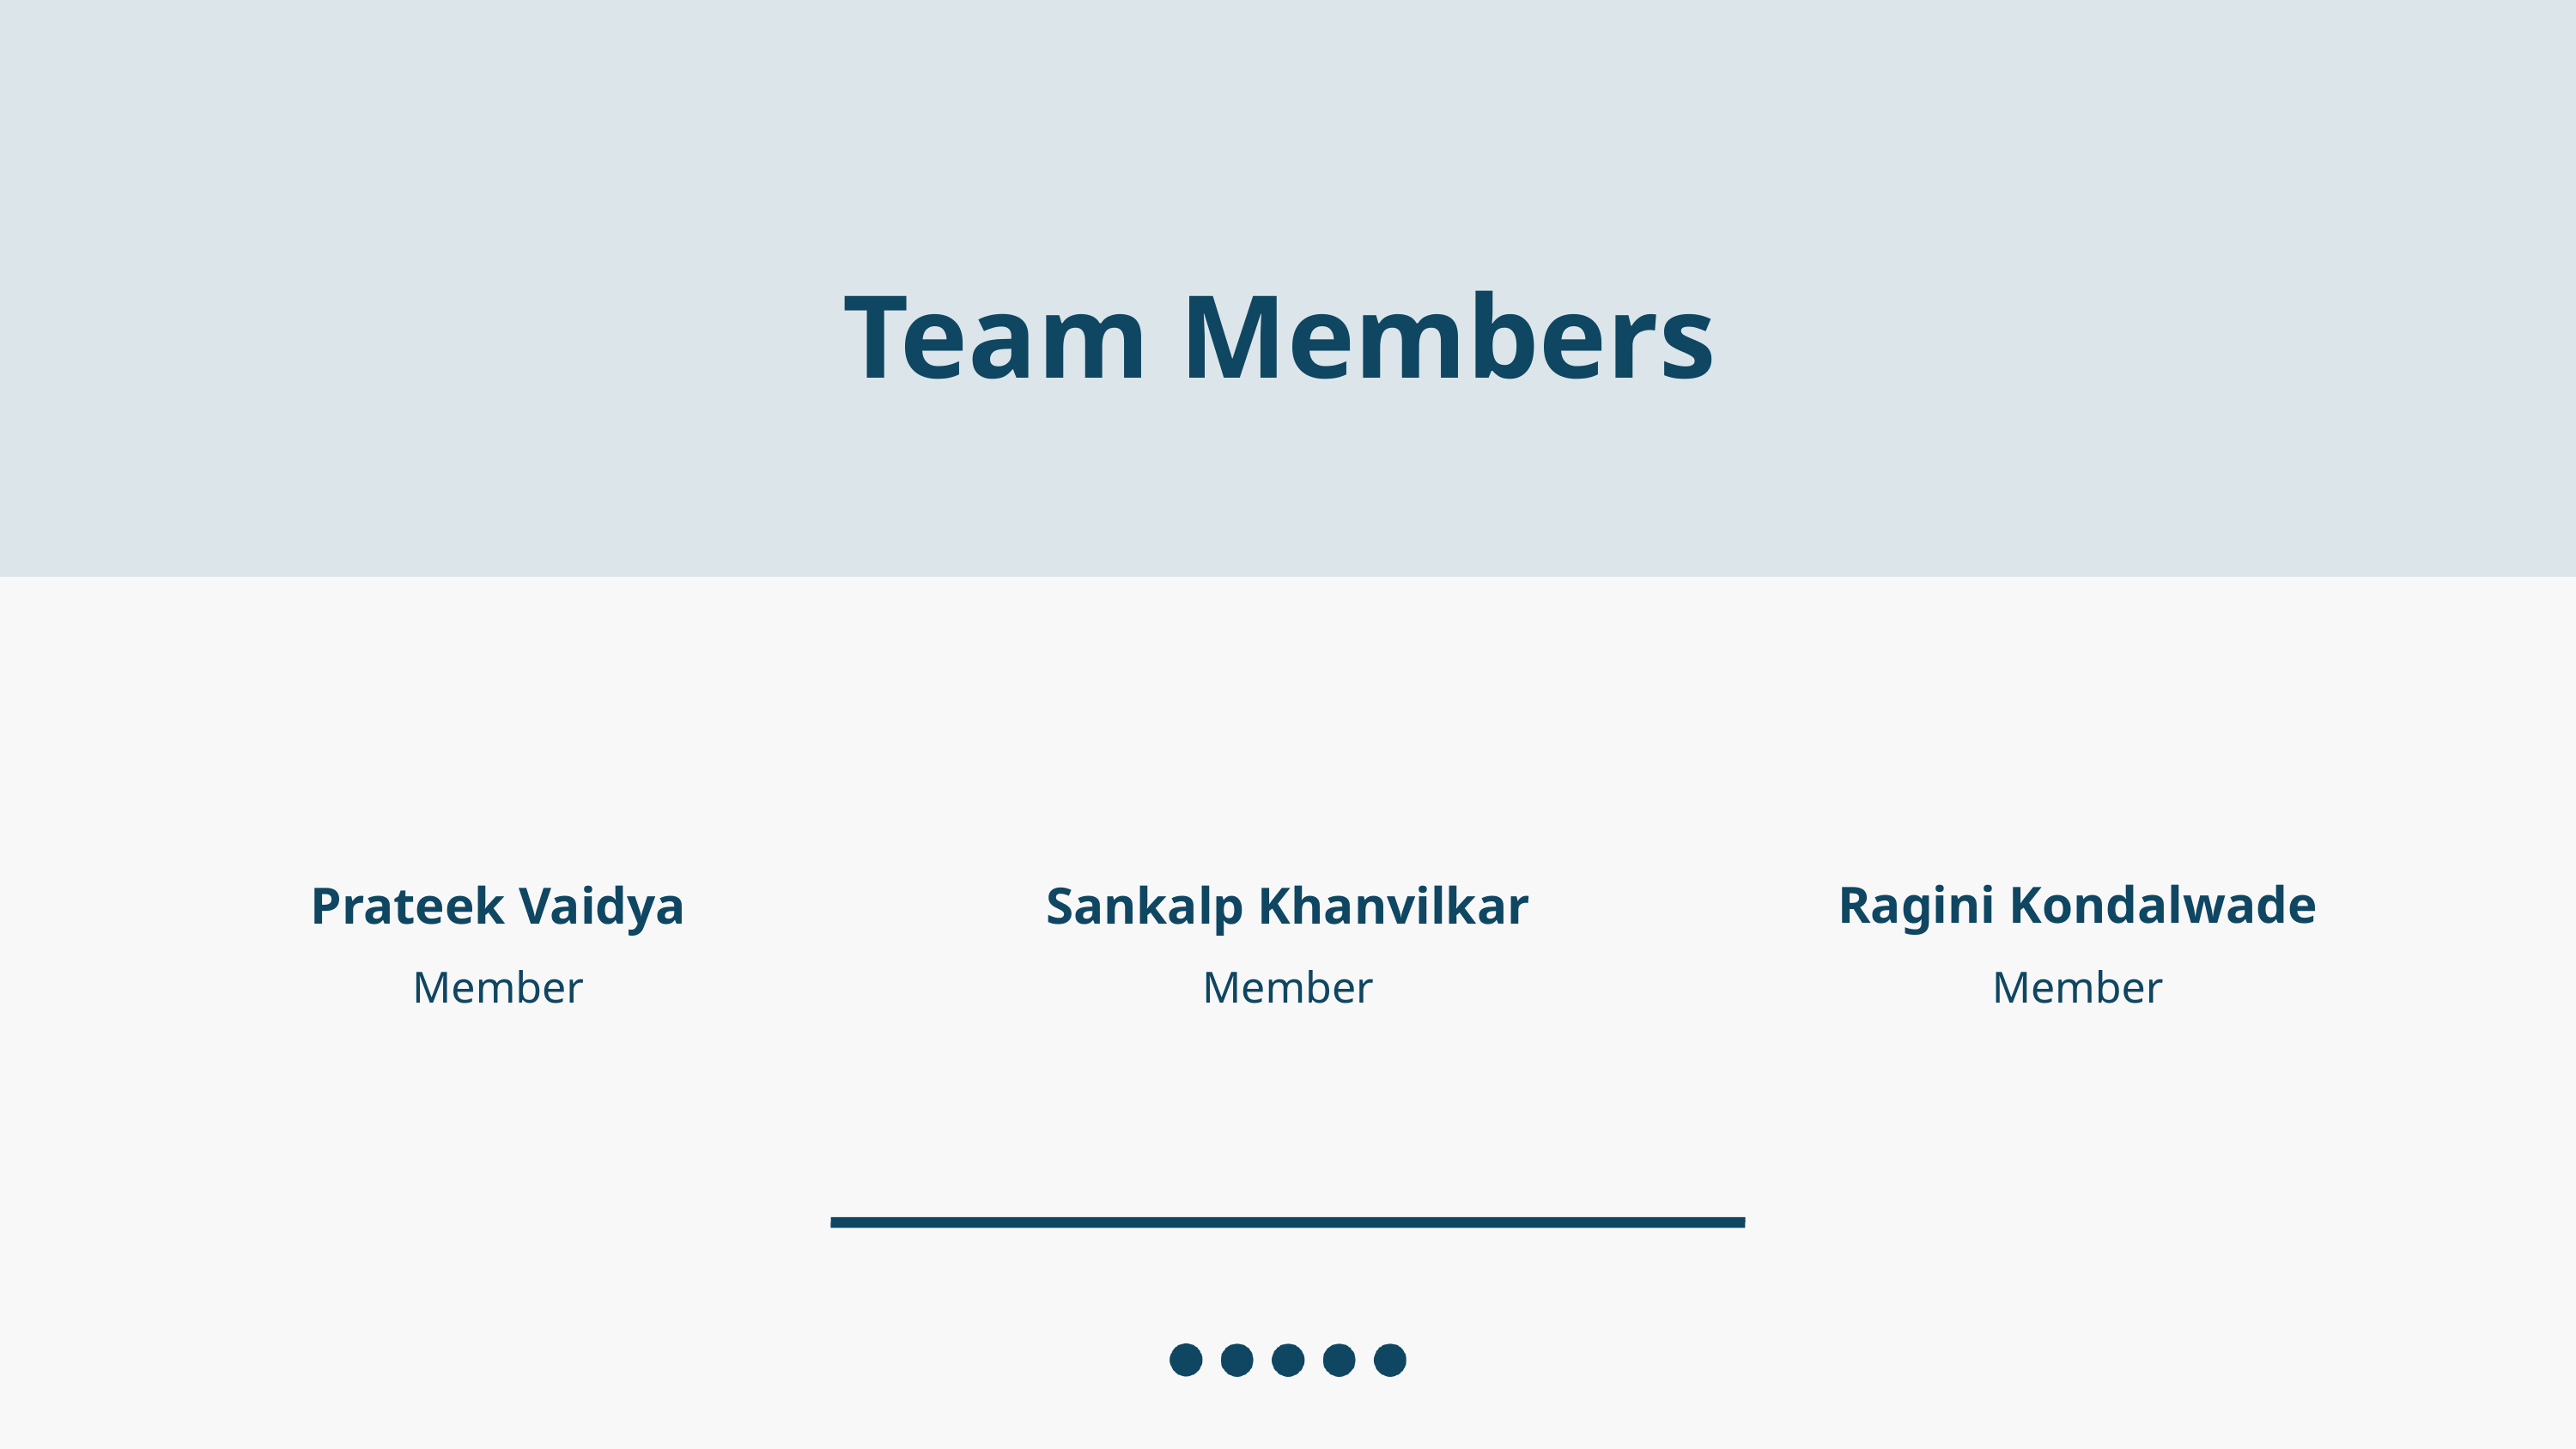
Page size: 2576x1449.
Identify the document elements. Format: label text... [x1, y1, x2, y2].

text_box Member [934, 951, 1642, 1012]
text_box Ragini Kondalwade [1724, 863, 2432, 934]
text_box Prateek Vaidya [144, 864, 852, 934]
text_box Member [144, 951, 852, 1012]
text_box [1170, 1342, 1406, 1378]
text_box Member [1724, 951, 2432, 1012]
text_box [0, 0, 2576, 578]
text_box Sankalp Khanvilkar [934, 864, 1642, 934]
